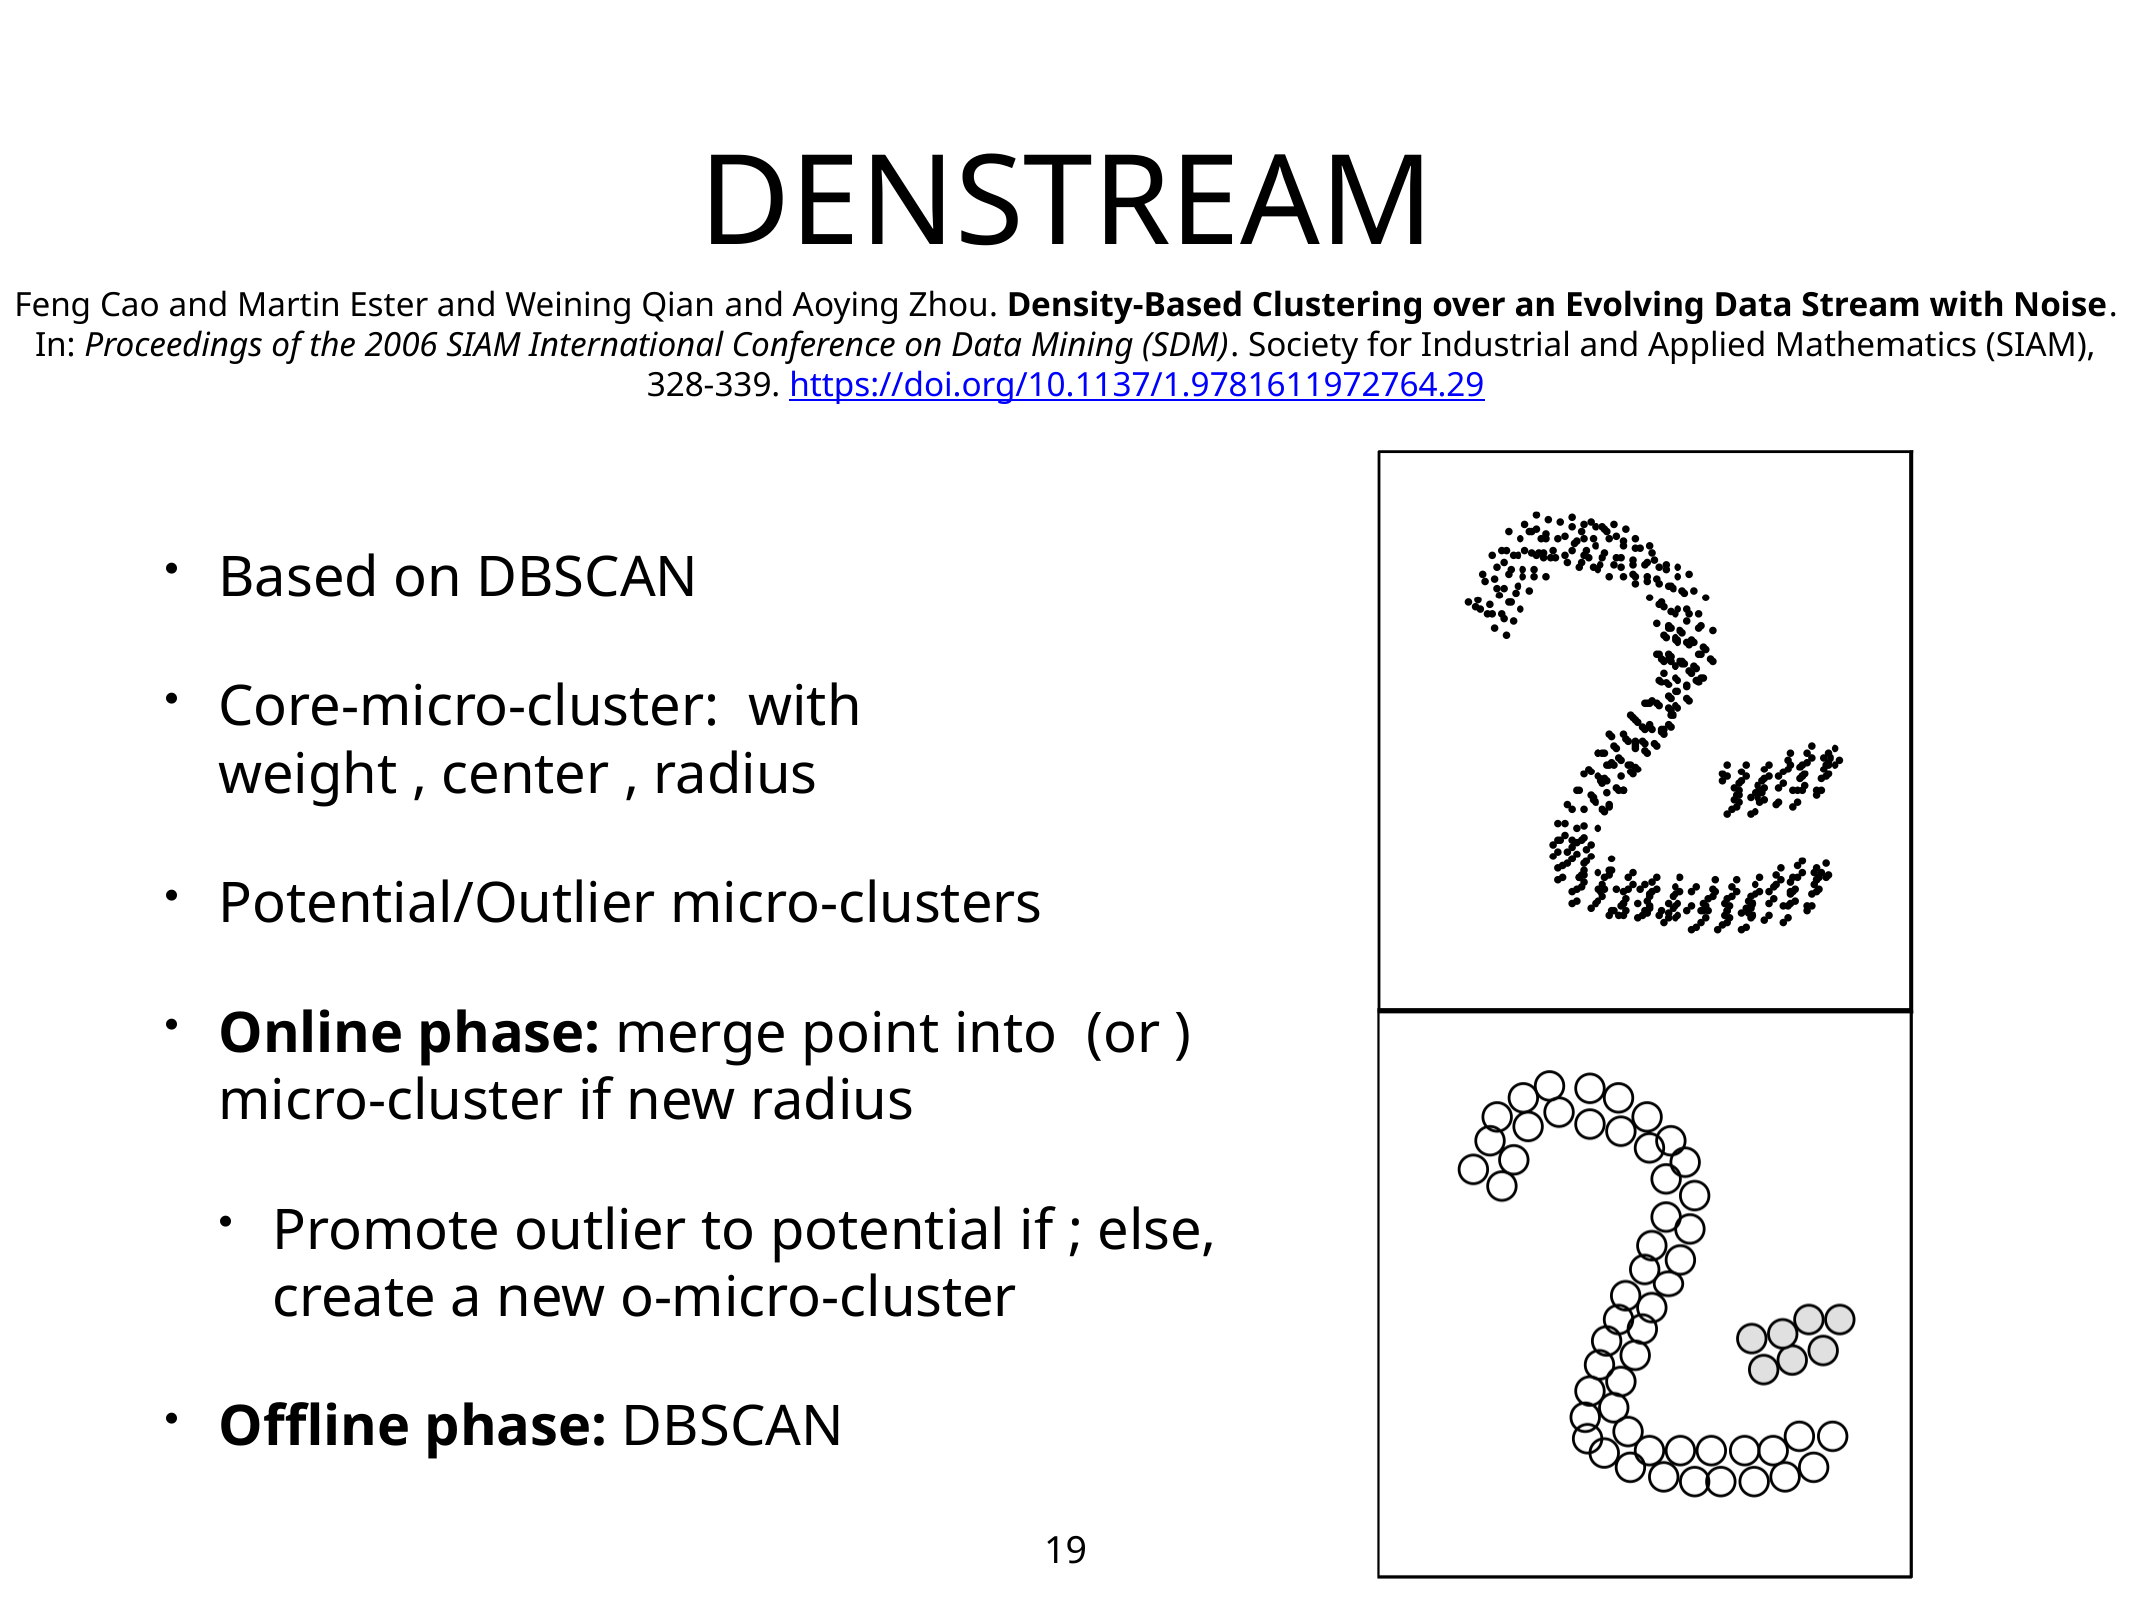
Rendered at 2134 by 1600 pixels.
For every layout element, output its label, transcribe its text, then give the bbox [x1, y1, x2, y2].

slide_number 19 [1034, 1517, 1097, 1581]
text_box Feng Cao and Martin Ester and Weining Qian and Aoying Zhou. Density-Based Clustering over an Evolving Data Stream with Noise. In: Proceedings of the 2006 SIAM International Conference on Data Mining (SDM). Society for Industrial and Applied Mathematics (SIAM), 328-339. https://doi.org/10.1137/1.9781611972764.29 [0, 274, 2133, 417]
picture [1373, 440, 1915, 1581]
title DENSTREAM [155, 76, 1978, 274]
